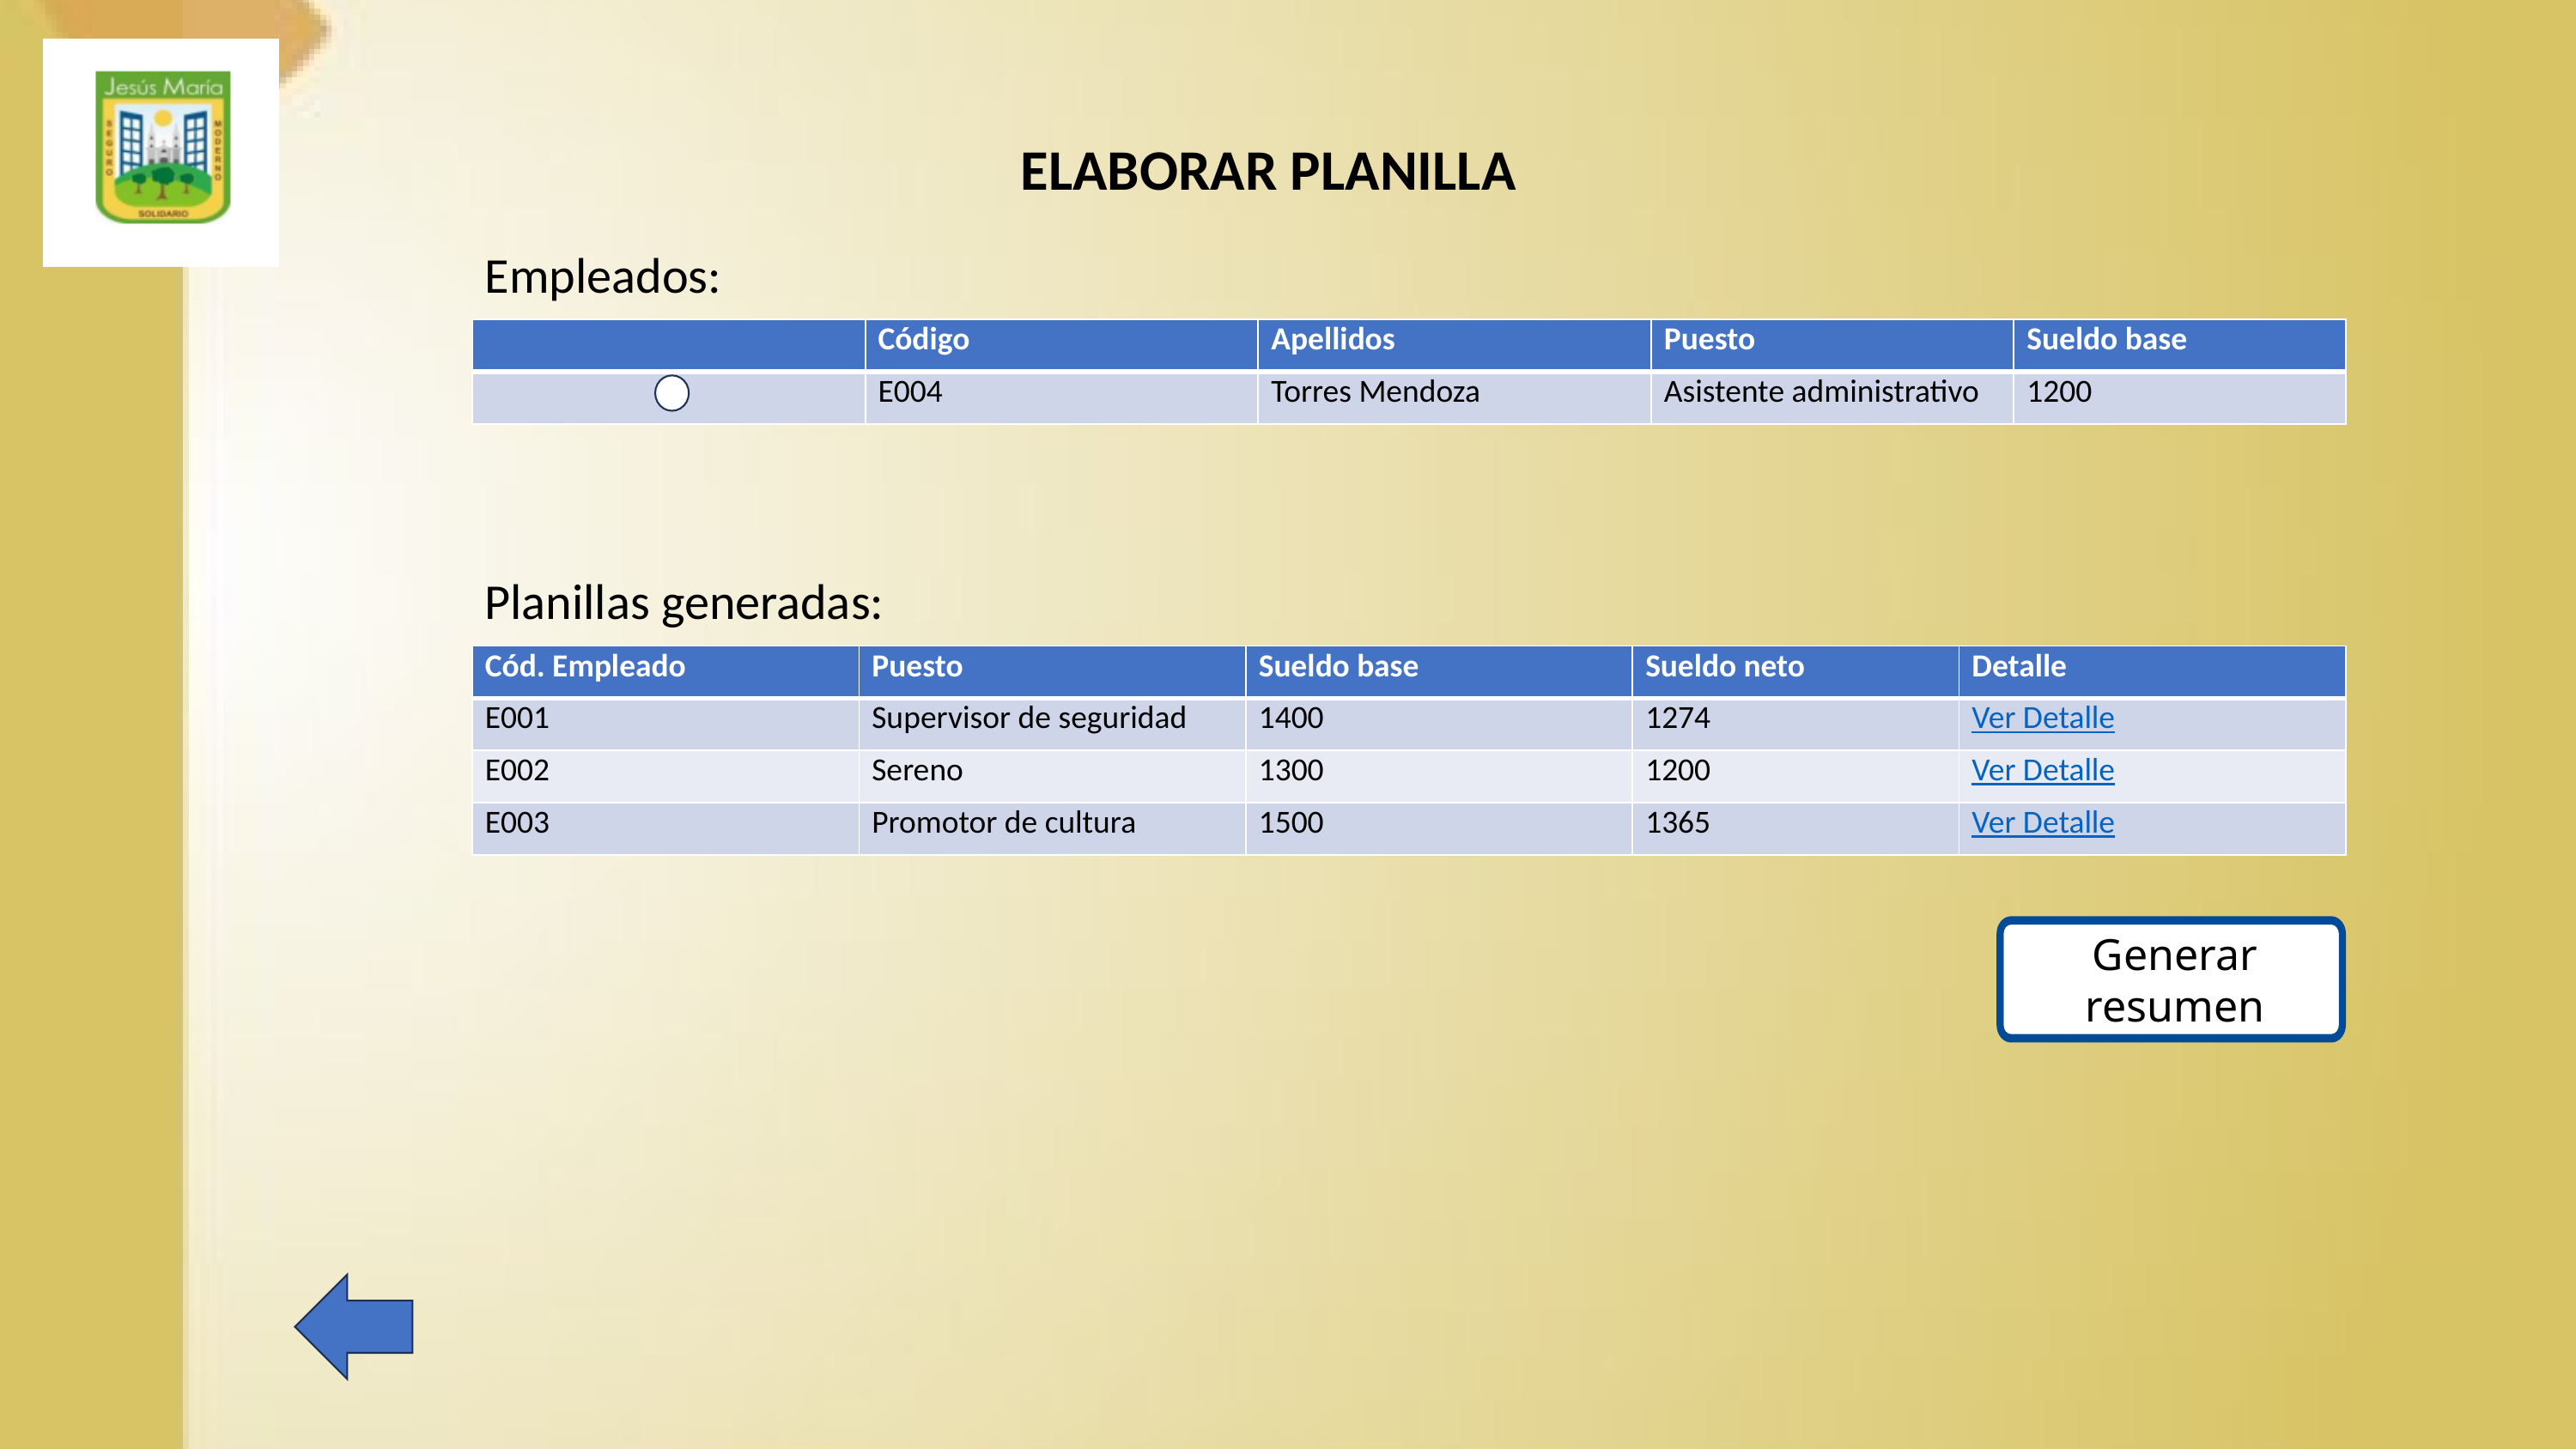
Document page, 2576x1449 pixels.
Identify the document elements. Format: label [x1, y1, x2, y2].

text_box [1996, 916, 2346, 1043]
picture [0, 0, 2576, 1449]
